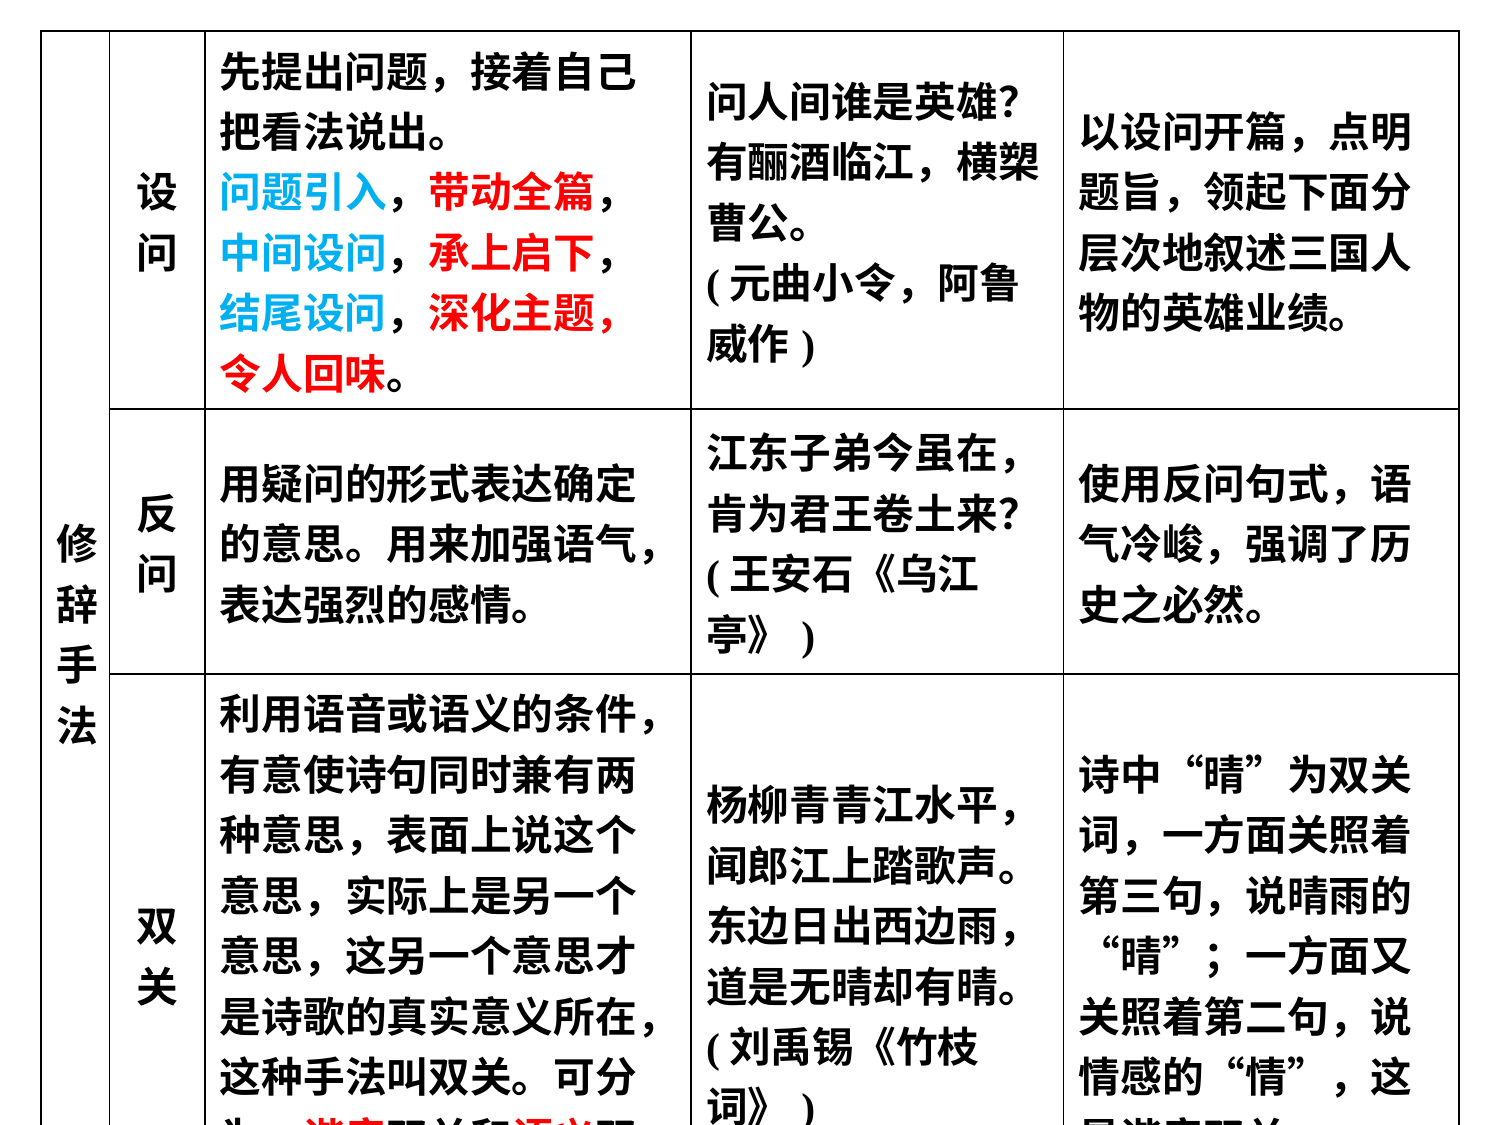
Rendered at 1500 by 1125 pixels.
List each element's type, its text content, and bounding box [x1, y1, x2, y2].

table_header 以设问开篇，点明题旨，领起下面分层次地叙述三国人物的英雄业绩。 [1064, 32, 1458, 408]
table_header 设问 [110, 32, 204, 408]
table_cell 使用反问句式，语气冷峻，强调了历史之必然。 [1322, 410, 1458, 673]
table_cell 双关 [110, 675, 204, 1125]
table_cell 利用语音或语义的条件，有意使诗句同时兼有两种意思，表面上说这个意思，实际上是另一个意思，这另一个意思才是诗歌的真实意义所在，这种手法叫双关。可分为：谐音双关和语义双关。 [206, 841, 690, 1125]
table_header 修辞手法 [42, 32, 109, 1125]
table_header 问人间谁是英雄？有酾酒临江，横槊曹公。 (元曲小令，阿鲁威作) [692, 32, 1063, 179]
table_cell 诗中“晴”为双关词，一方面关照着第三句，说晴雨的“晴”；一方面又关照着第二句，说情感的“情”，这是谐音双关。 [1064, 675, 1458, 1125]
table_cell 反问 [110, 410, 146, 673]
table_cell 杨柳青青江水平，闻郎江上踏歌声。东边日出西边雨，道是无晴却有晴。(刘禹锡《竹枝词》) [692, 841, 1063, 1125]
table_header 先提出问题，接着自己把看法说出。 问题引入，带动全篇，中间设问，承上启下，结尾设问，深化主题，令人回味。 [206, 32, 690, 179]
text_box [152, 180, 1317, 832]
